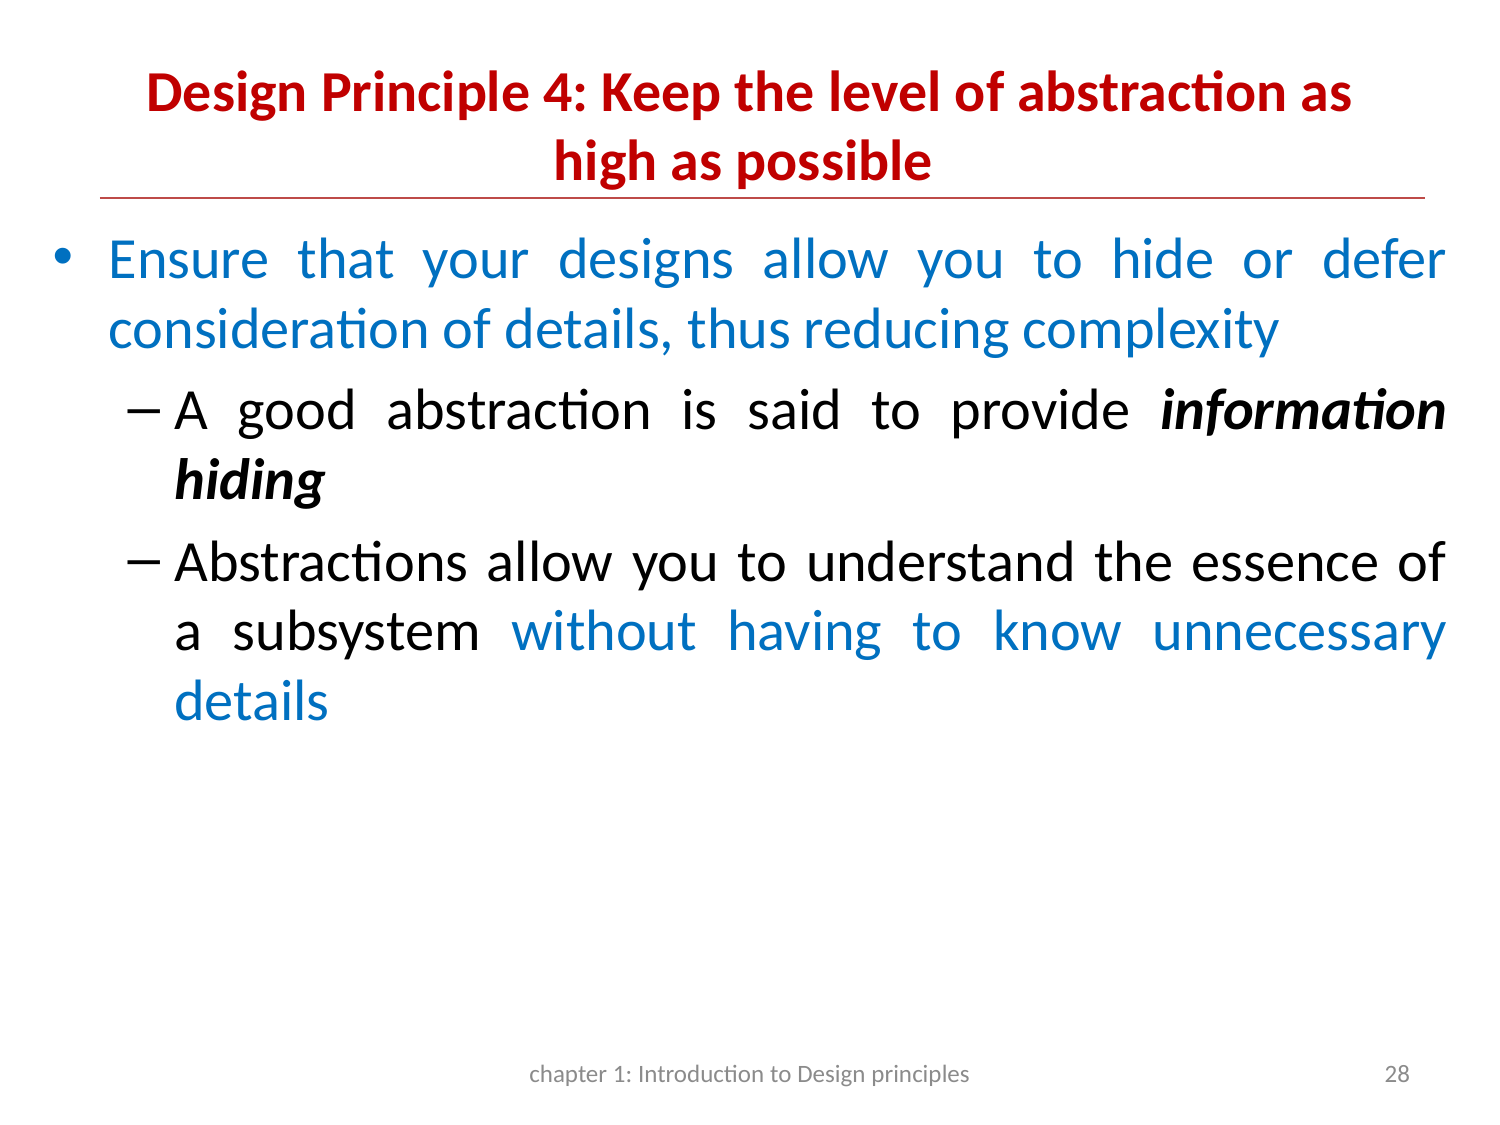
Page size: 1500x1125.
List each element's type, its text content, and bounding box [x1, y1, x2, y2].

slide_number 28 [1074, 1042, 1425, 1103]
footer chapter 1: Introduction to Design principles [512, 1042, 988, 1103]
list Ensure that your designs allow you to hide or defer consideration of details, thus reducing complexity A good abstraction is said to provide information hiding Abstractions allow you to understand the essence of a subsystem without having to know unnecessary details [37, 212, 1463, 1038]
title Design Principle 4: Keep the level of abstraction as high as possible [75, 45, 1425, 200]
